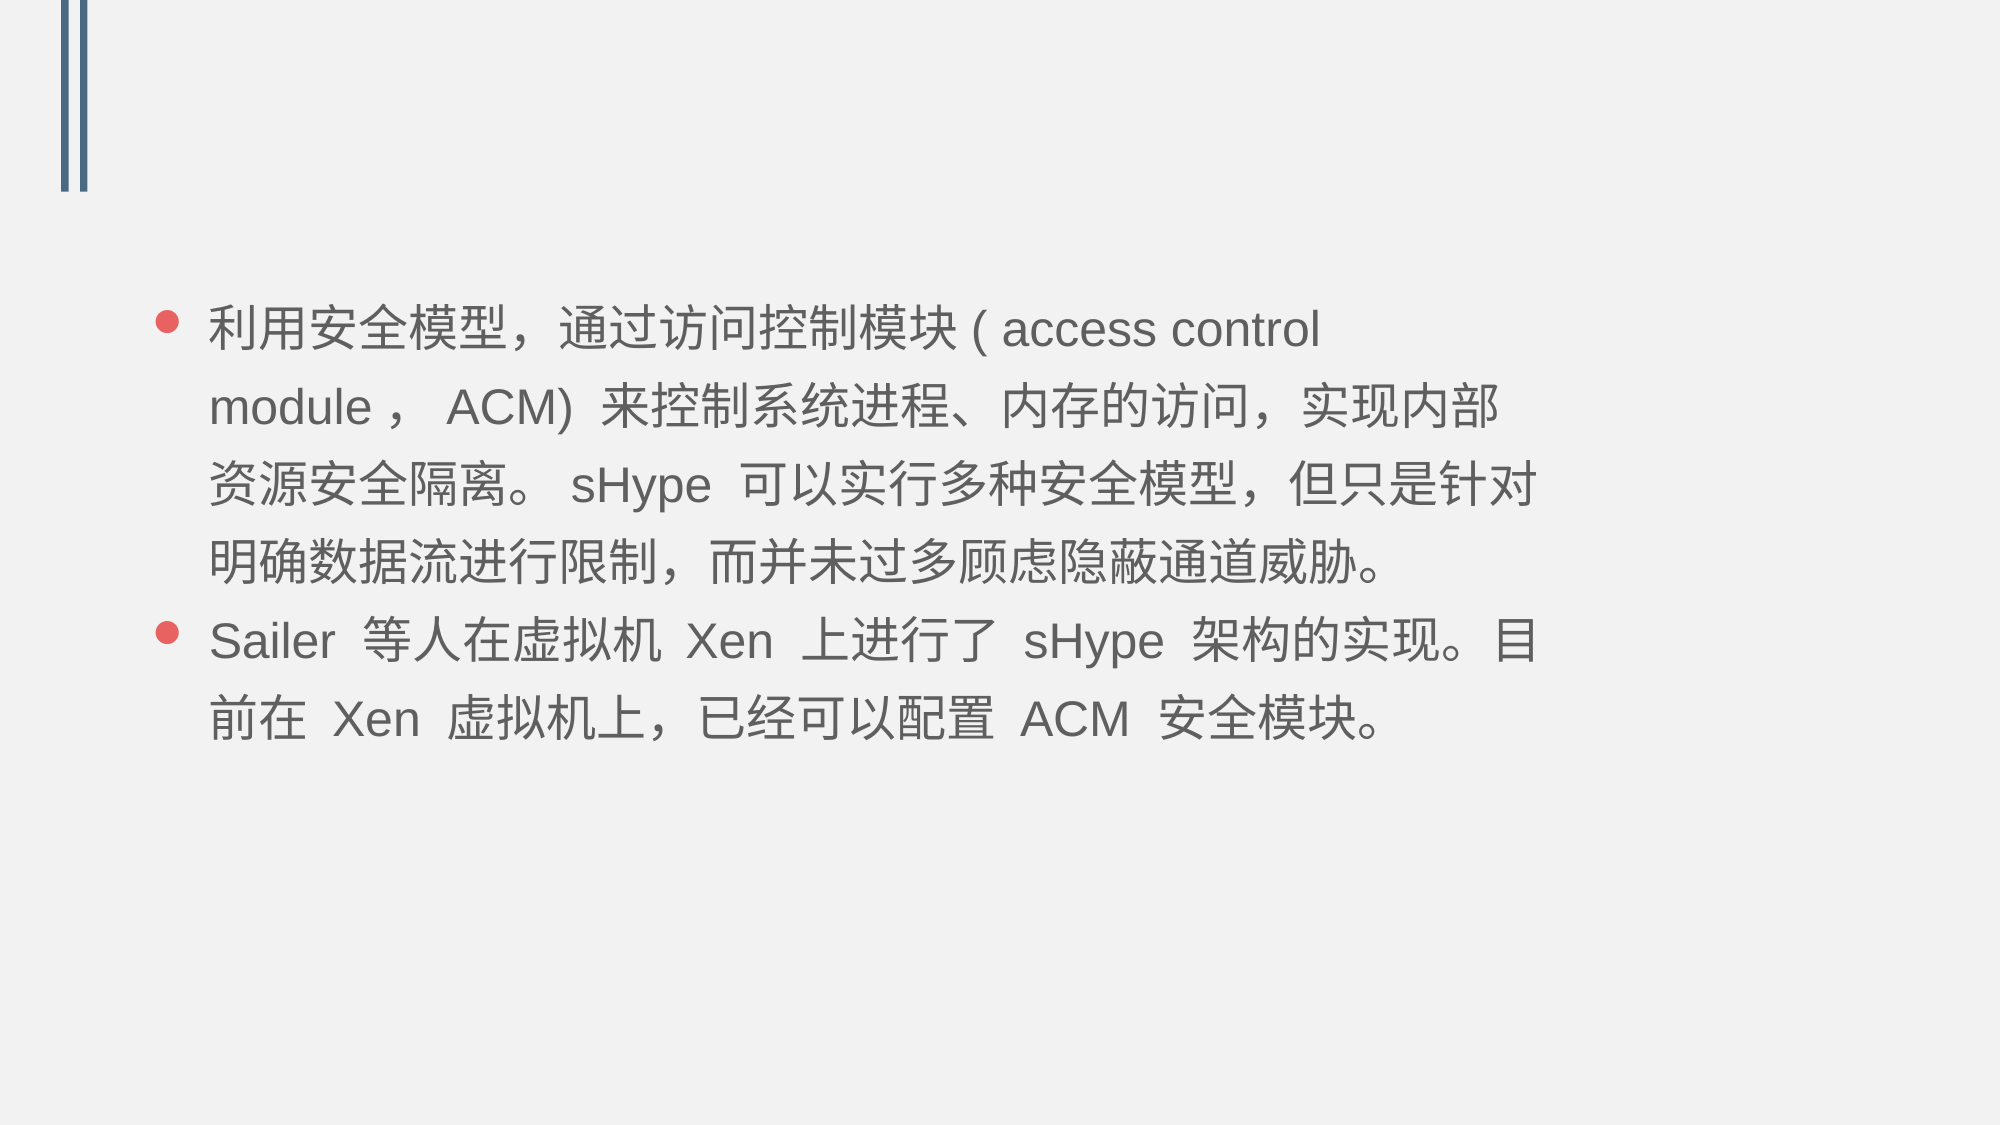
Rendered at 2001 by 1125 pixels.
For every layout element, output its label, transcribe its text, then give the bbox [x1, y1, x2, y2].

list 利用安全模型，通过访问控制模块( access control module，ACM) 来控制系统进程、内存的访问，实现内部资源安全隔离。sHype 可以实行多种安全模型，但只是针对明确数据流进行限制，而并未过多顾虑隐蔽通道威胁。 Sailer 等人在虚拟机 Xen 上进行了 sHype 架构的实现。目前在 Xen 虚拟机上，已经可以配置 ACM 安全模块。 [137, 228, 1563, 797]
